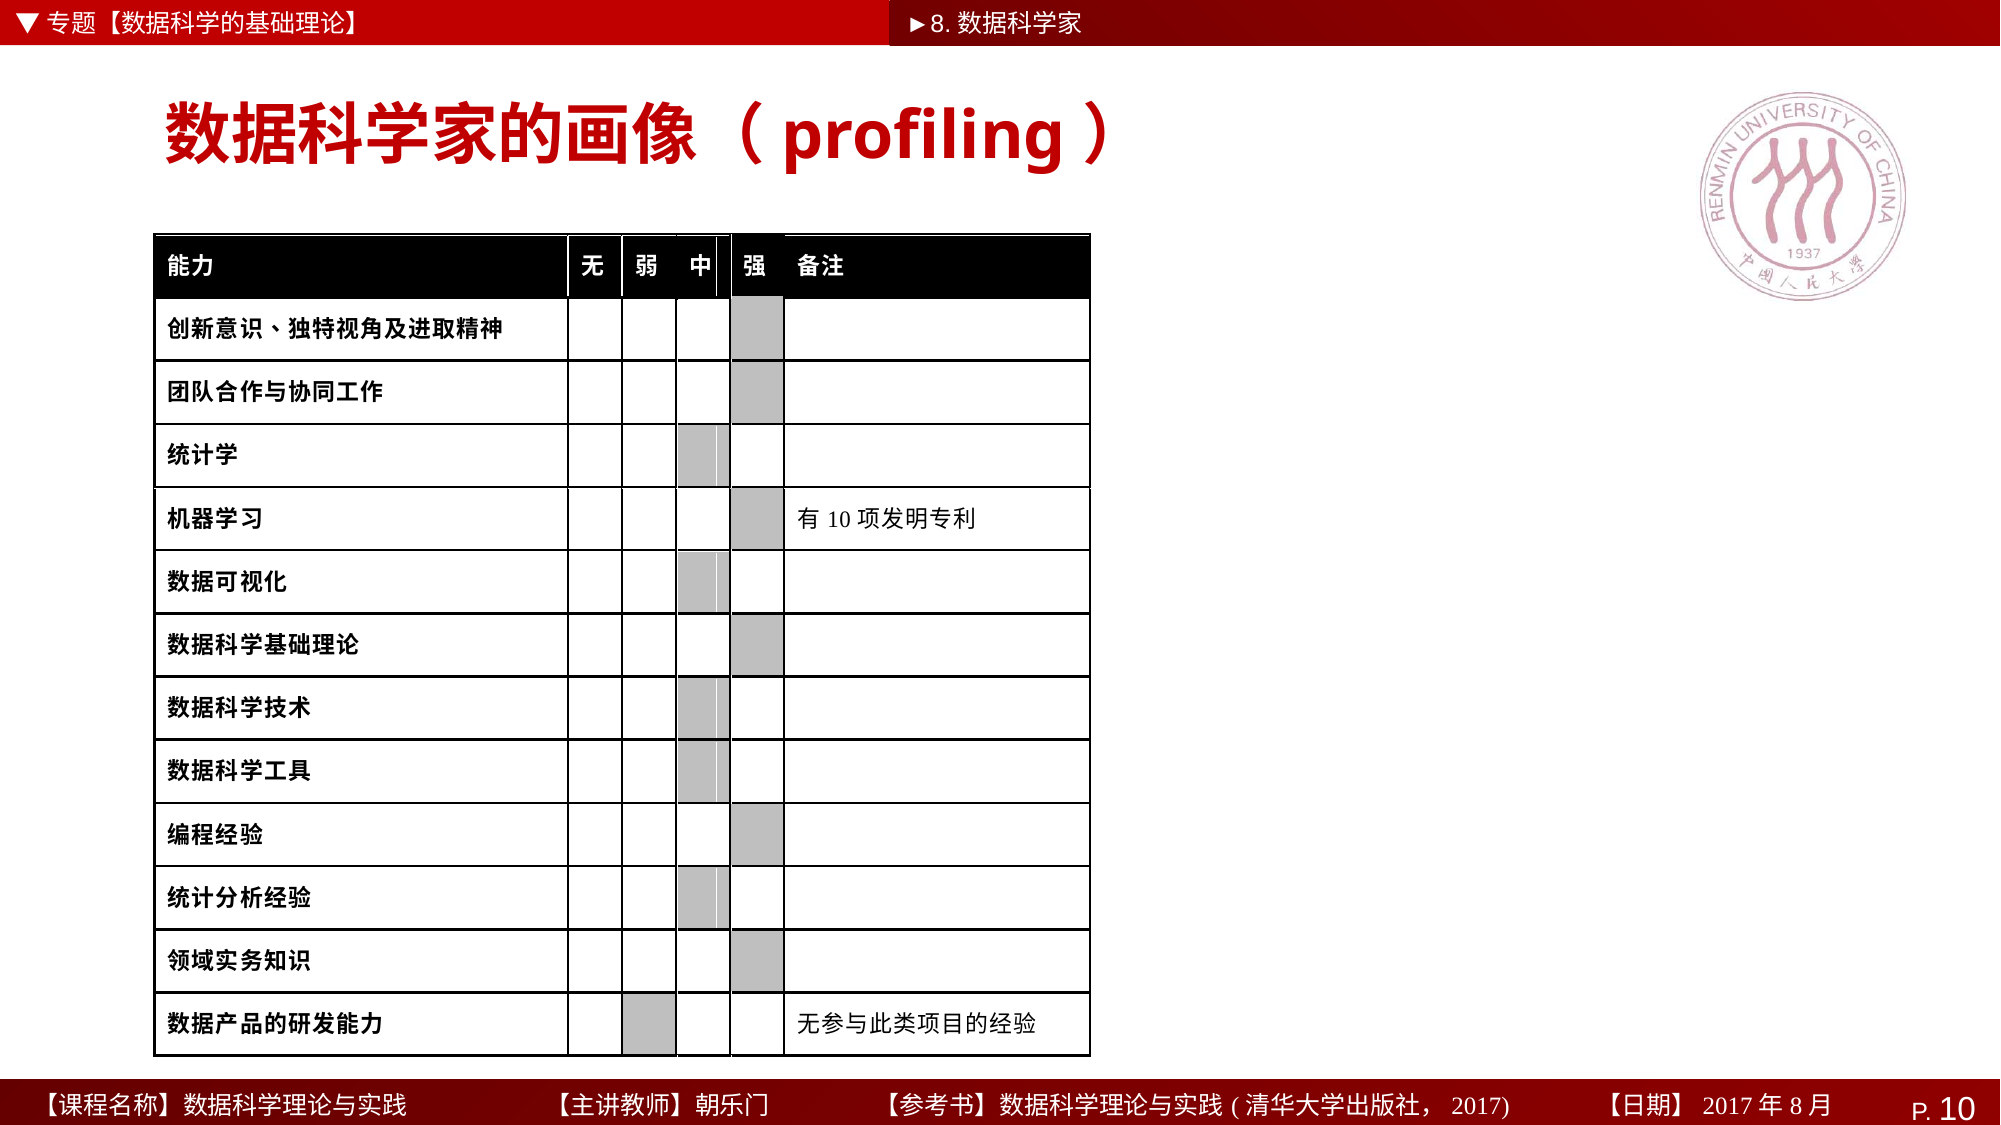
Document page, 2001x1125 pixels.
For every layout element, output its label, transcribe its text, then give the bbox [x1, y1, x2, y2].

list ▼专题【数据科学的基础理论】 [0, 0, 725, 43]
picture [1696, 89, 1910, 304]
title 数据科学家的画像（profiling） [64, 64, 1249, 200]
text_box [65, 232, 1179, 1118]
list ►8.数据科学家 [890, 0, 1249, 43]
